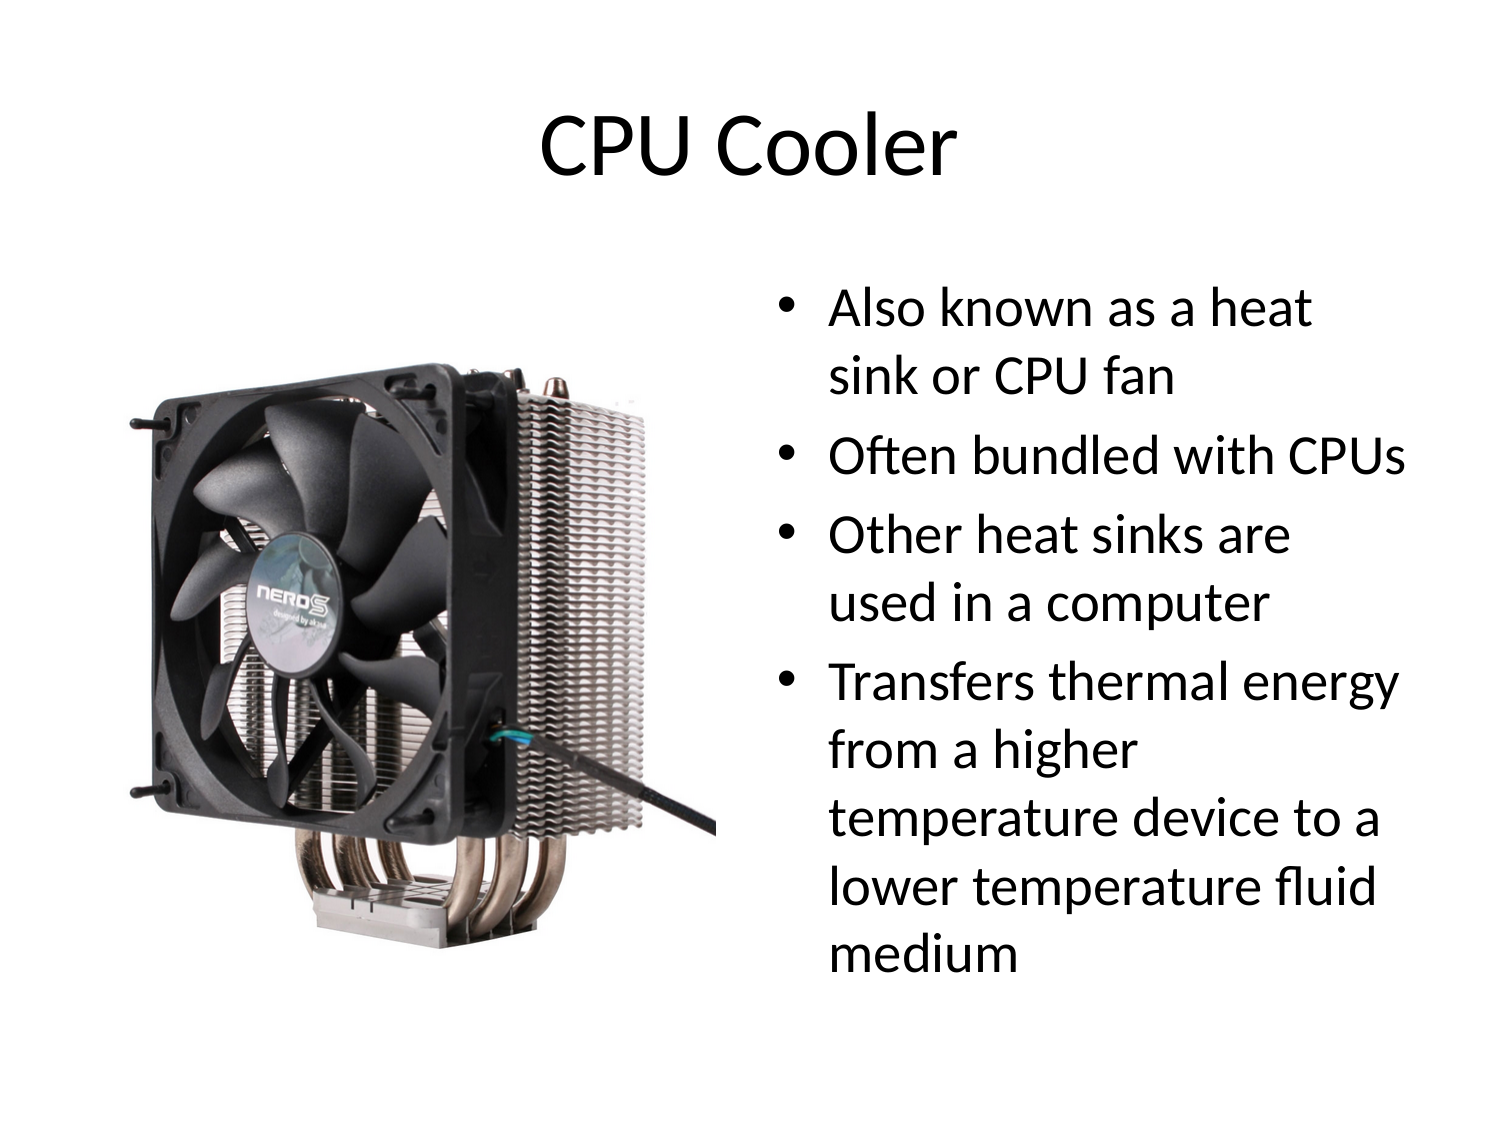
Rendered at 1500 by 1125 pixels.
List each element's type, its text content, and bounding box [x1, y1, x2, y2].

list Also known as a heat sink or CPU fan Often bundled with CPUs Other heat sinks are used in a computer Transfers thermal energy from a higher temperature device to a lower temperature fluid medium [761, 262, 1425, 1005]
title CPU Cooler [75, 45, 1425, 233]
picture [111, 361, 716, 958]
